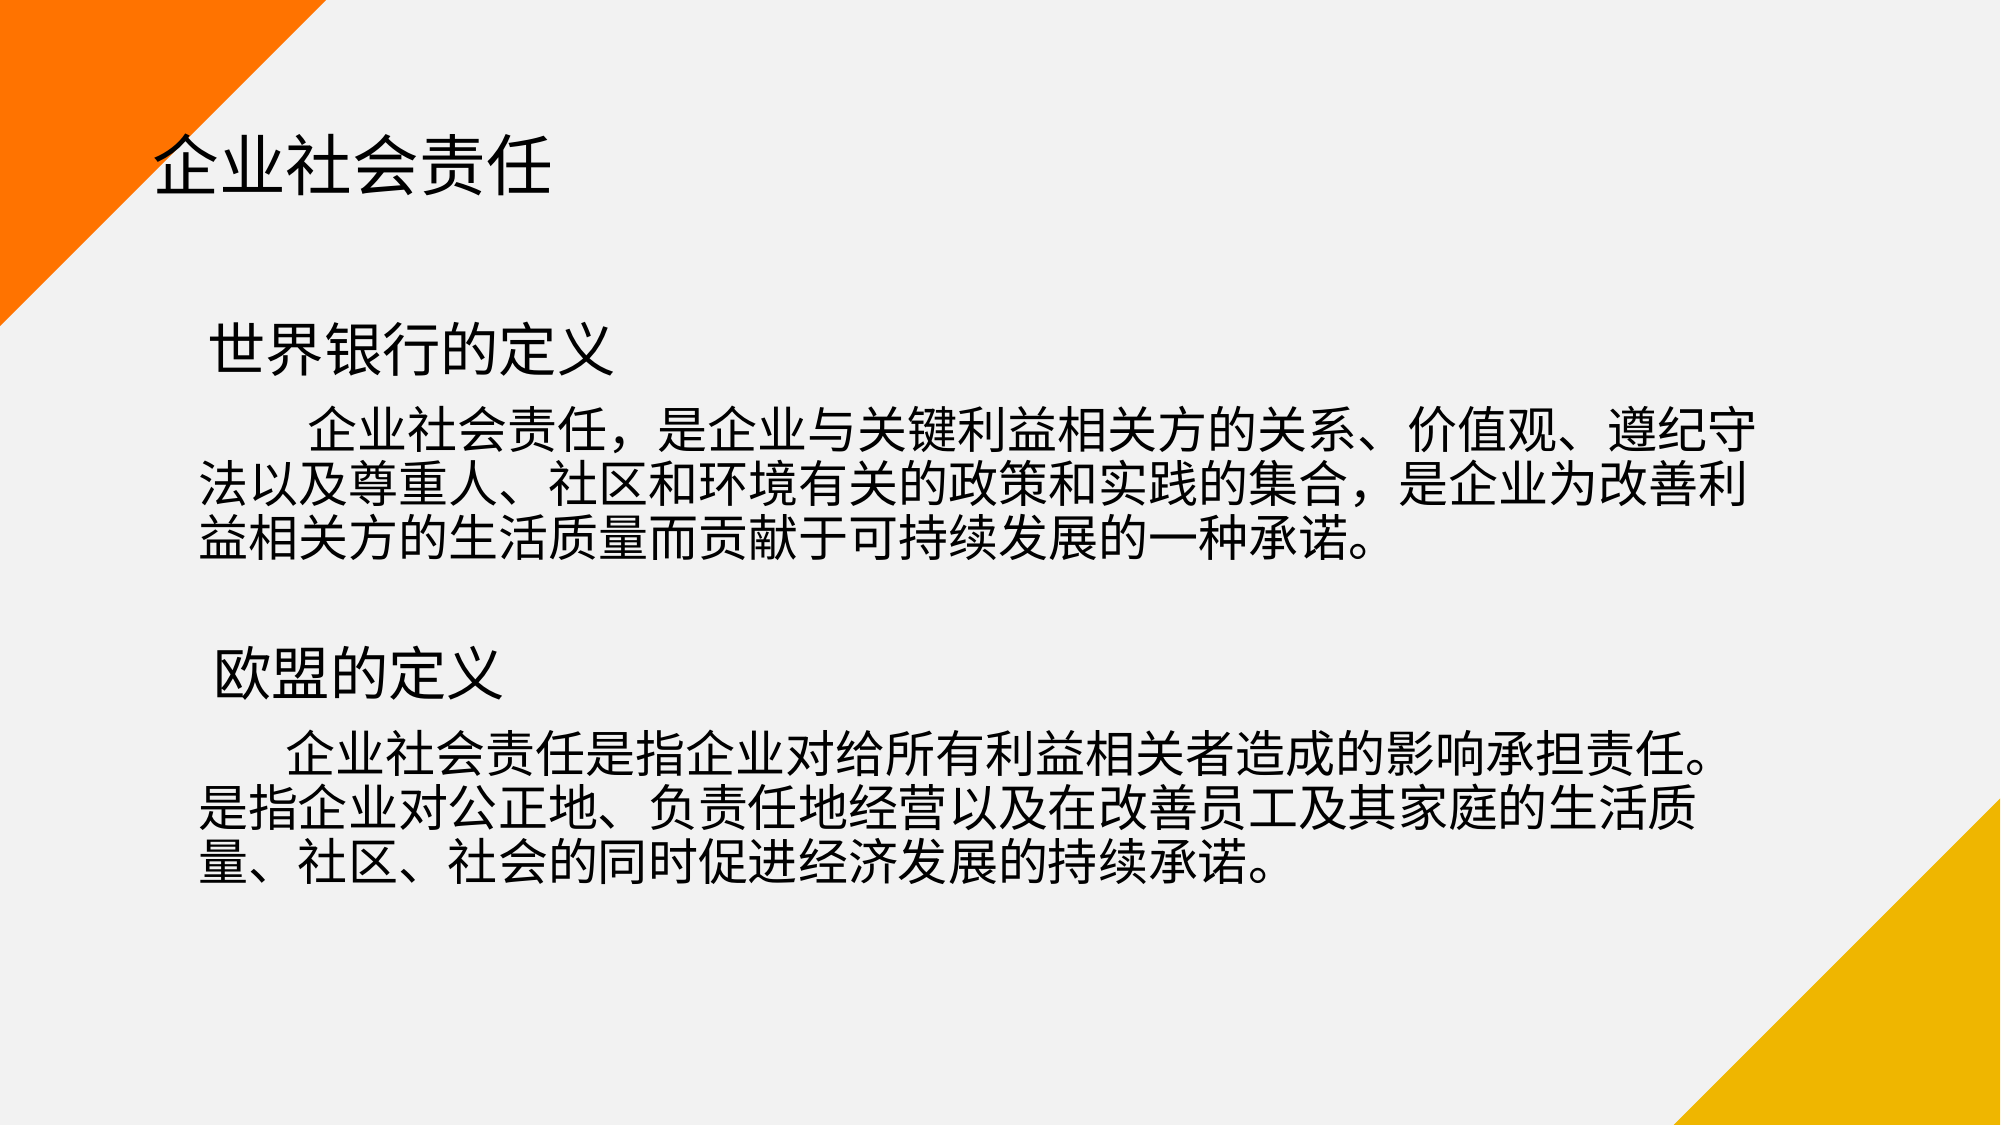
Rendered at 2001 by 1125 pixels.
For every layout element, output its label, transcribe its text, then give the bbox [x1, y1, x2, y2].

title 企业社会责任 [137, 59, 1863, 278]
text_box 世界银行的定义 企业社会责任，是企业与关键利益相关方的关系、价值观、遵纪守法以及尊重人、社区和环境有关的政策和实践的集合，是企业为改善利益相关方的生活质量而贡献于可持续发展的一种承诺。 [145, 314, 1791, 691]
text_box 欧盟的定义 企业社会责任是指企业对给所有利益相关者造成的影响承担责任。是指企业对公正地、负责任地经营以及在改善员工及其家庭的生活质量、社区、社会的同时促进经济发展的持续承诺。 [145, 638, 1758, 930]
